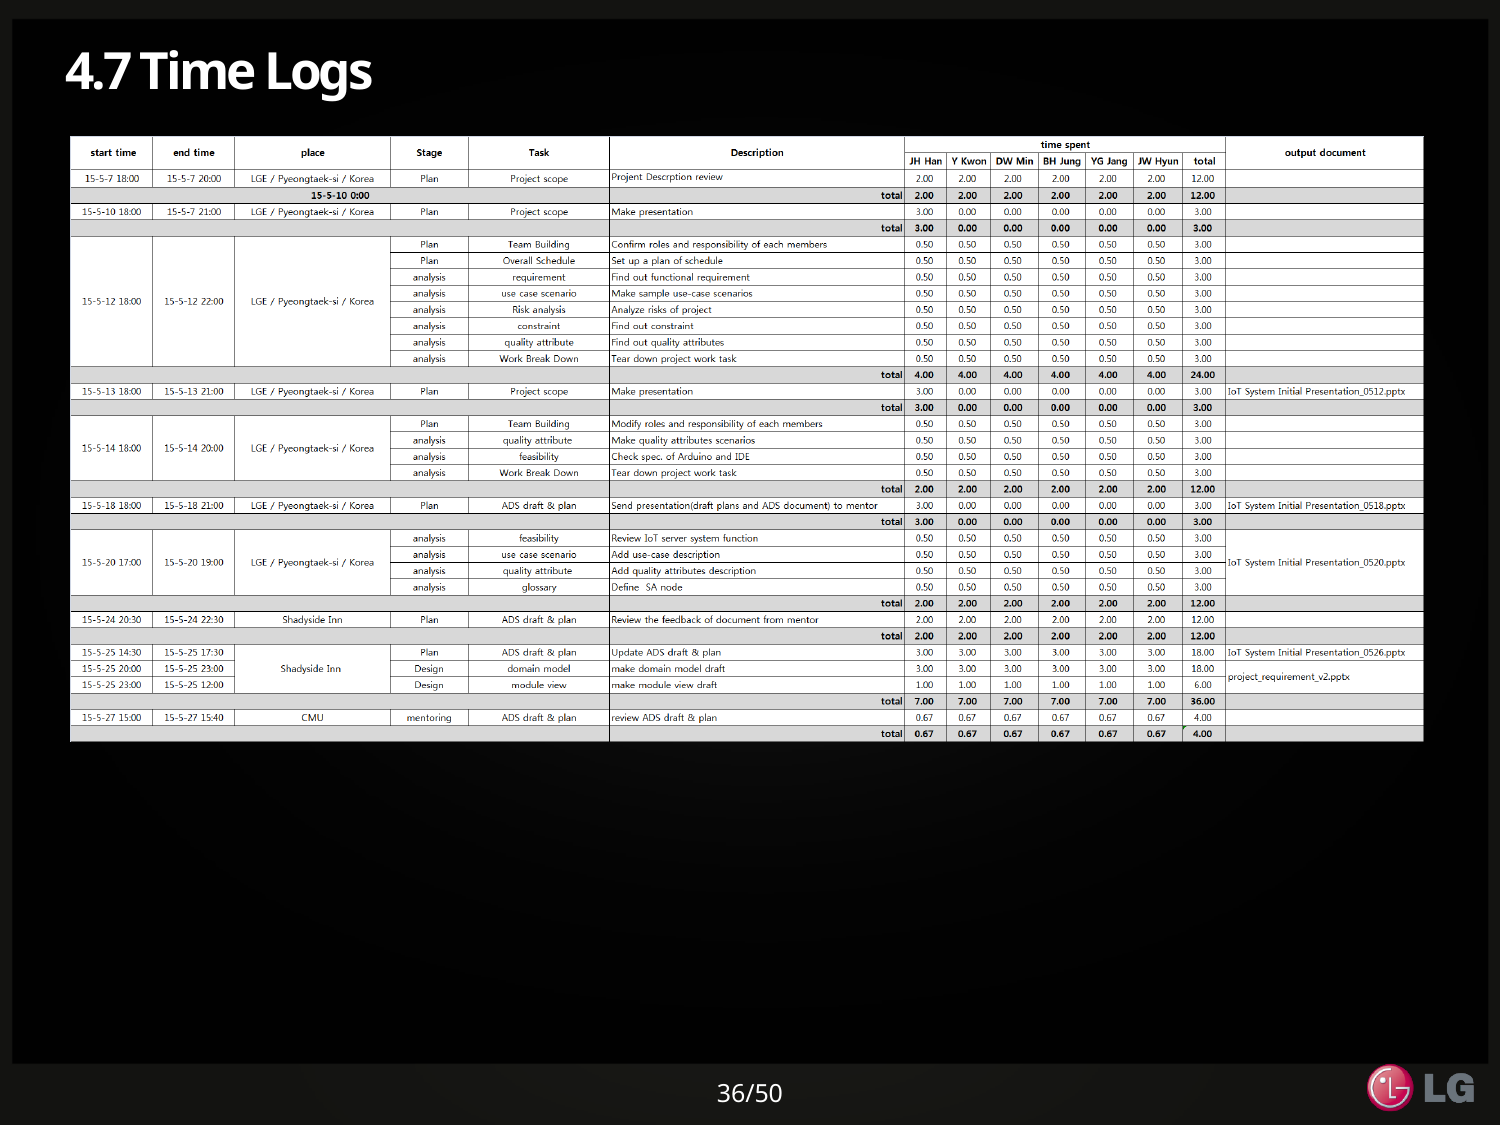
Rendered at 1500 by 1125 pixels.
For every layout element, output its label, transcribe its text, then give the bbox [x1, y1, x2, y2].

title 4.7 Time Logs [50, 30, 1422, 108]
picture [0, 0, 1500, 1125]
slide_number 36/50 [575, 1064, 925, 1125]
